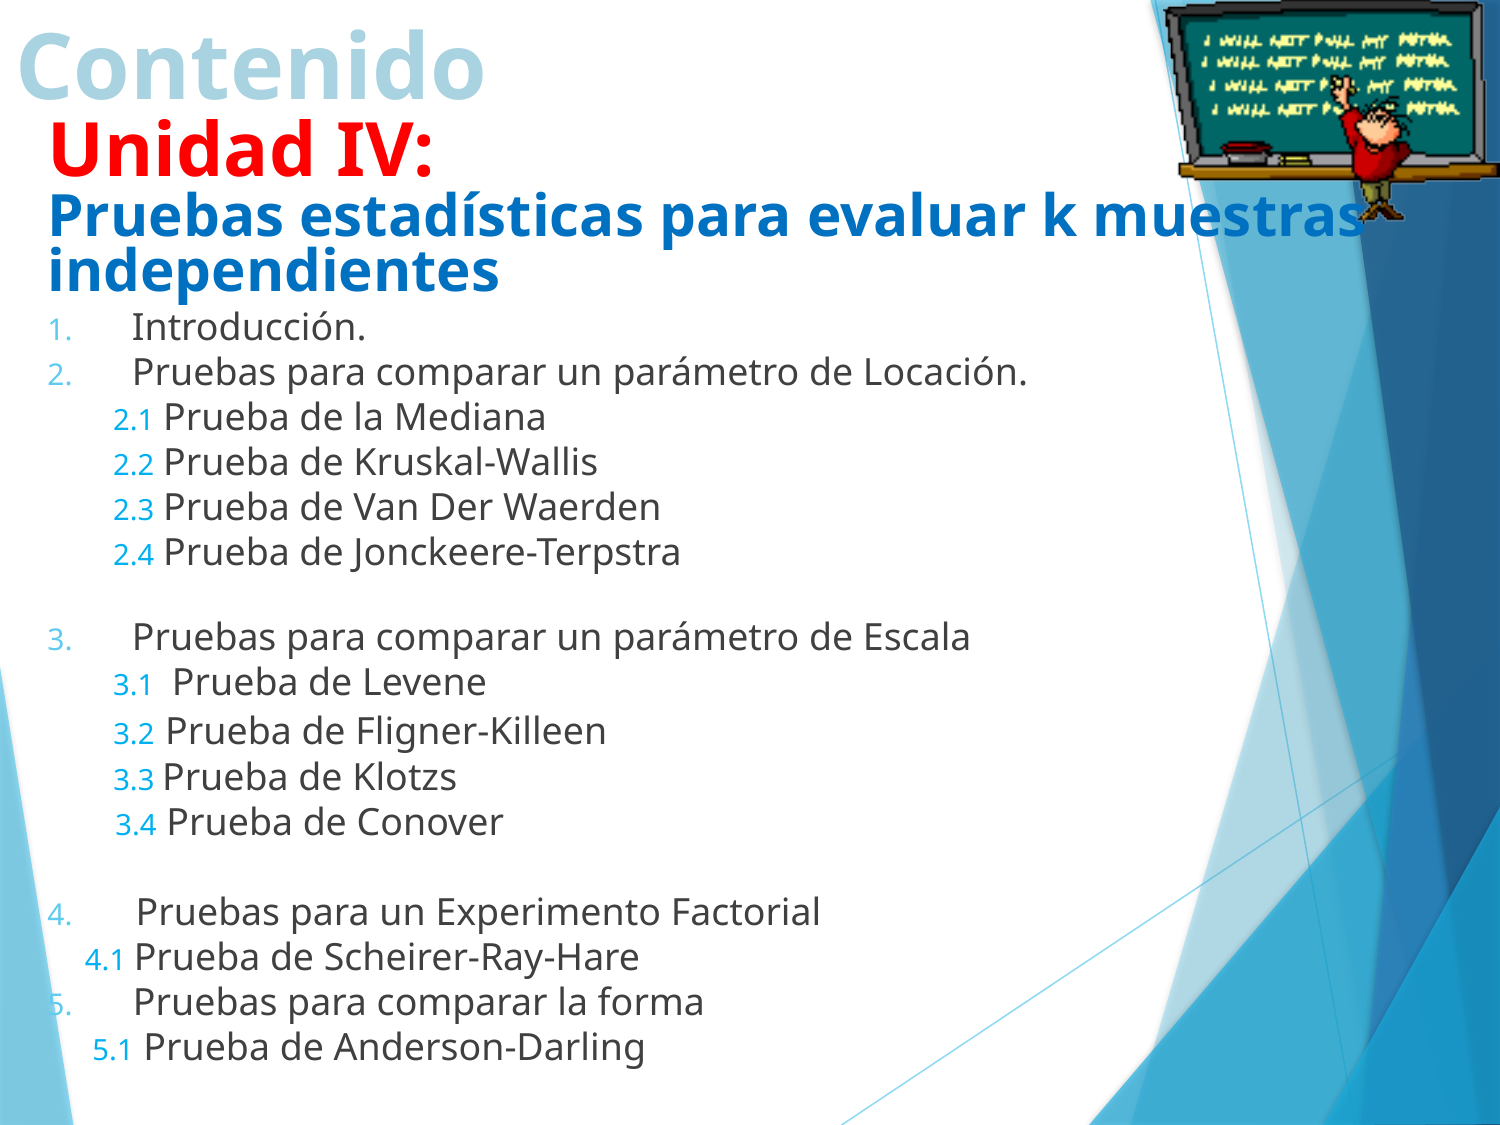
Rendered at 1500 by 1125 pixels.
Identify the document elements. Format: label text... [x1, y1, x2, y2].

list Unidad IV: Pruebas estadísticas para evaluar k muestras independientes Introducción. Pruebas para comparar un parámetro de Locación. 2.1 Prueba de la Mediana 2.2 Prueba de Kruskal-Wallis 2.3 Prueba de Van Der Waerden 2.4 Prueba de Jonckeere-Terpstra Pruebas para comparar un parámetro de Escala 3.1 Prueba de Levene 3.2 Prueba de Fligner-Killeen 3.3 Prueba de Klotzs 3.4 Prueba de Conover Pruebas para un Experimento Factorial 4.1 Prueba de Scheirer-Ray-Hare Pruebas para comparar la forma 5.1 Prueba de Anderson-Darling [32, 111, 1471, 1081]
title Contenido [0, 0, 1161, 150]
picture [1163, 0, 1500, 224]
